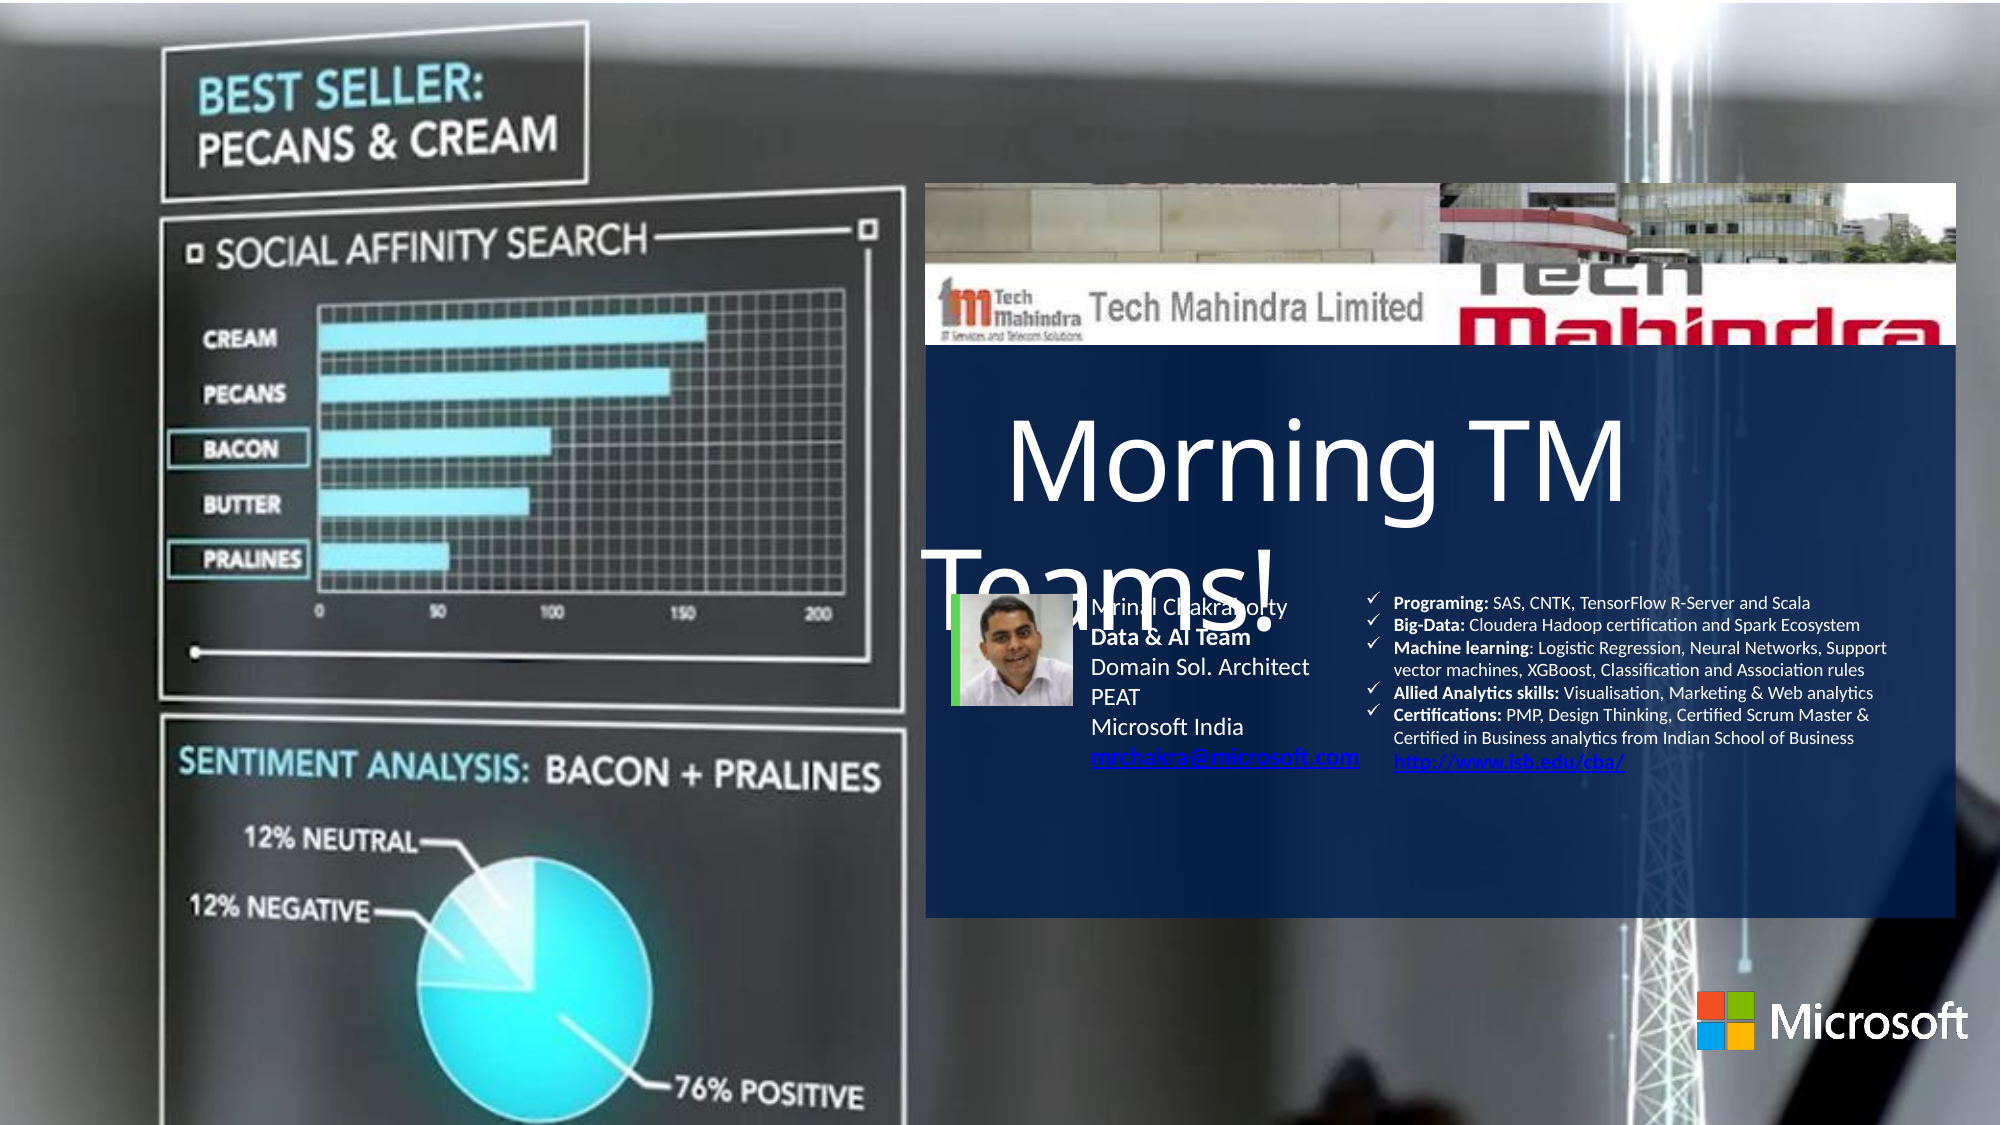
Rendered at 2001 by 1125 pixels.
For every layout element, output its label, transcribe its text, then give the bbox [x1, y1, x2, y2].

text_box Morning TM Teams! [918, 396, 1908, 653]
picture [925, 183, 1956, 346]
text_box [0, 3, 2000, 1125]
text_box Mrinal Chakraborty Data & AI Team Domain Sol. Architect PEAT Microsoft India mrchakra@microsoft.com [1076, 583, 1351, 808]
text_box [1696, 991, 1968, 1050]
text_box Programing: SAS, CNTK, TensorFlow R-Server and Scala Big-Data: Cloudera Hadoop certification and Spark Ecosystem Machine learning: Logistic Regression, Neural Networks, Support vector machines, XGBoost, Classification and Association rules Allied Analytics skills: Visualisation, Marketing & Web analytics Certifications: PMP, Design Thinking, Certified Scrum Master & Certified in Business analytics from Indian School of Business http://www.isb.edu/cba/ [1351, 583, 1952, 827]
text_box [925, 353, 1956, 918]
picture [950, 594, 1074, 706]
